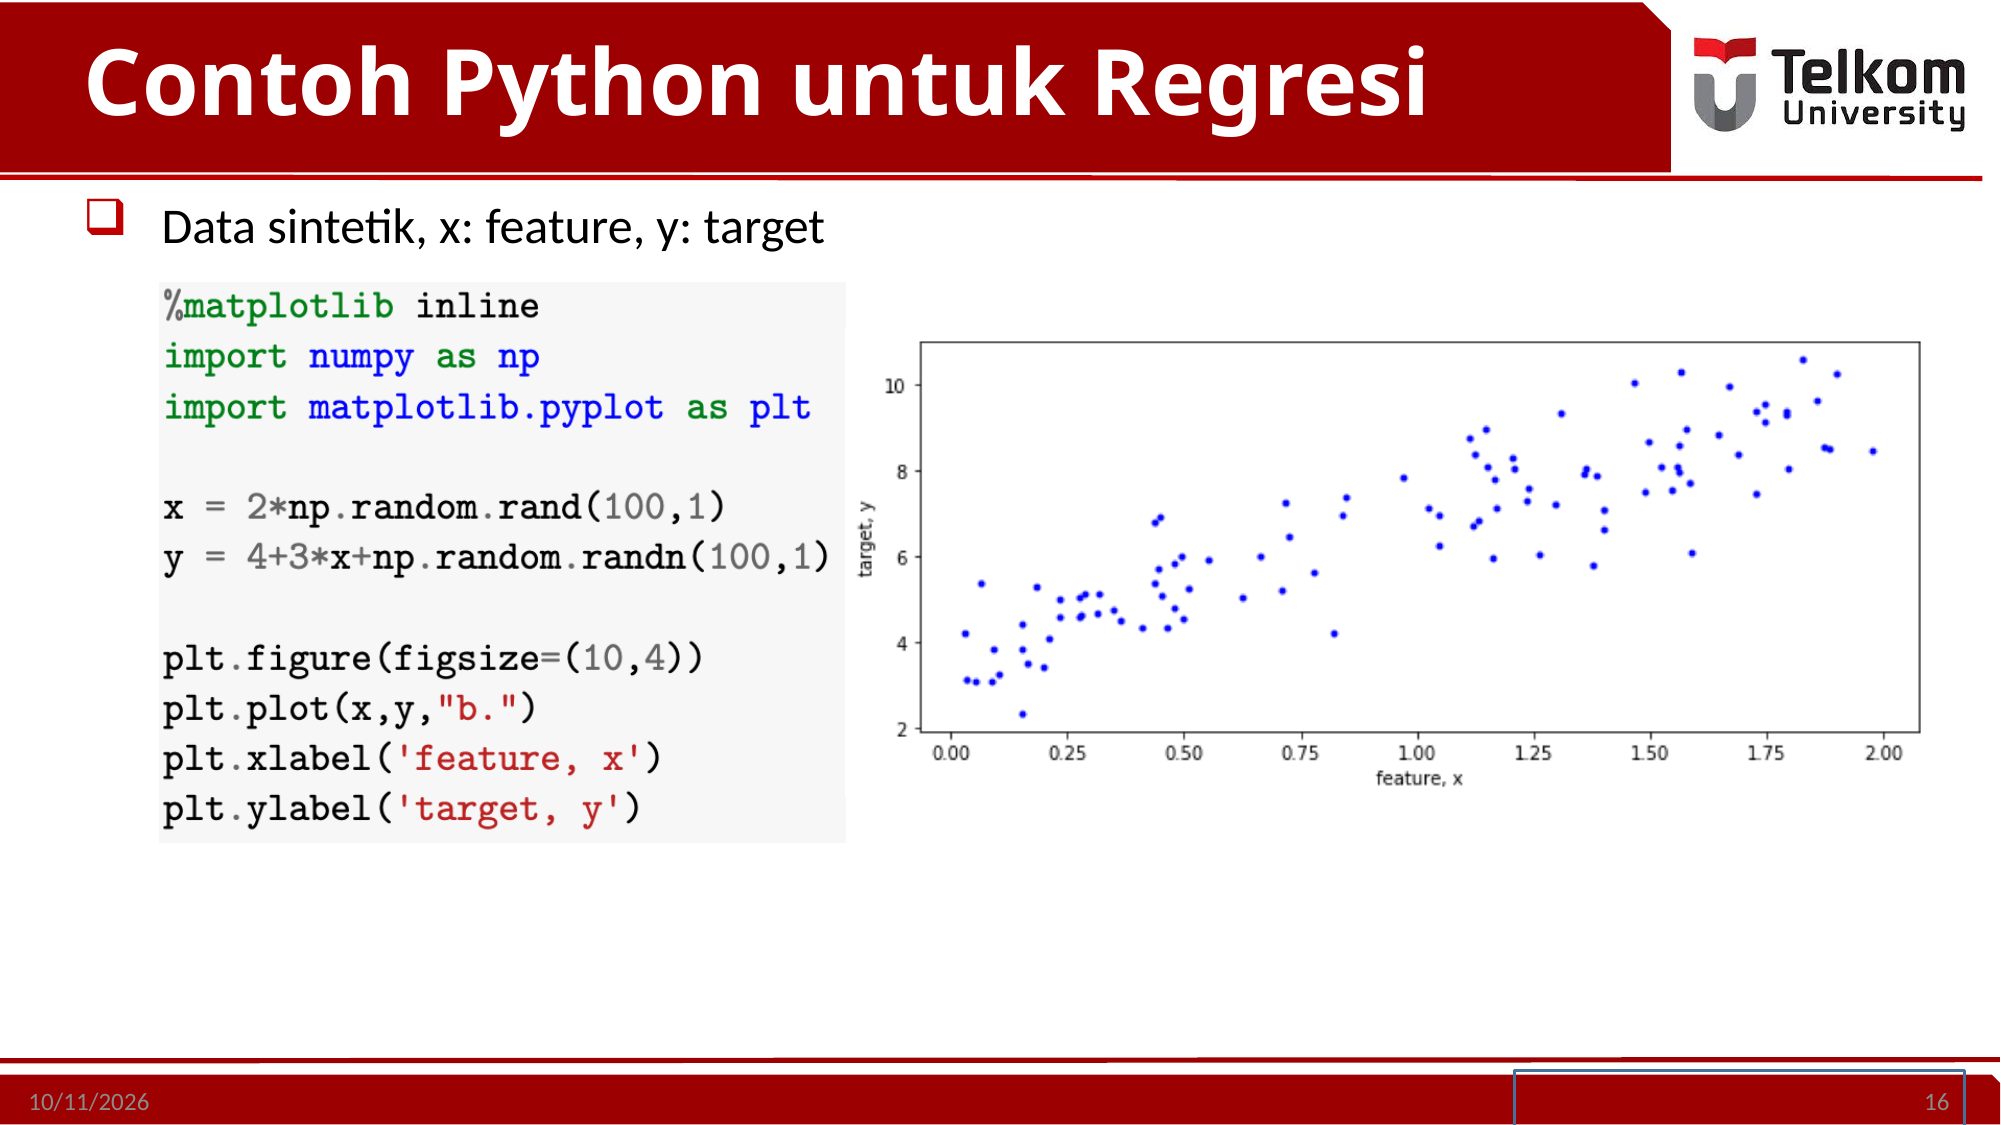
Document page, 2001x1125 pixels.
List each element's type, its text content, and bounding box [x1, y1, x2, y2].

slide_number 16 [1514, 1070, 1965, 1125]
text_box Contoh Python untuk Regresi [68, 26, 1587, 146]
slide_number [13, 1070, 464, 1125]
text_box Data sintetik, x: feature, y: target [68, 192, 1883, 278]
picture [159, 282, 1941, 843]
picture [1671, 14, 1987, 154]
